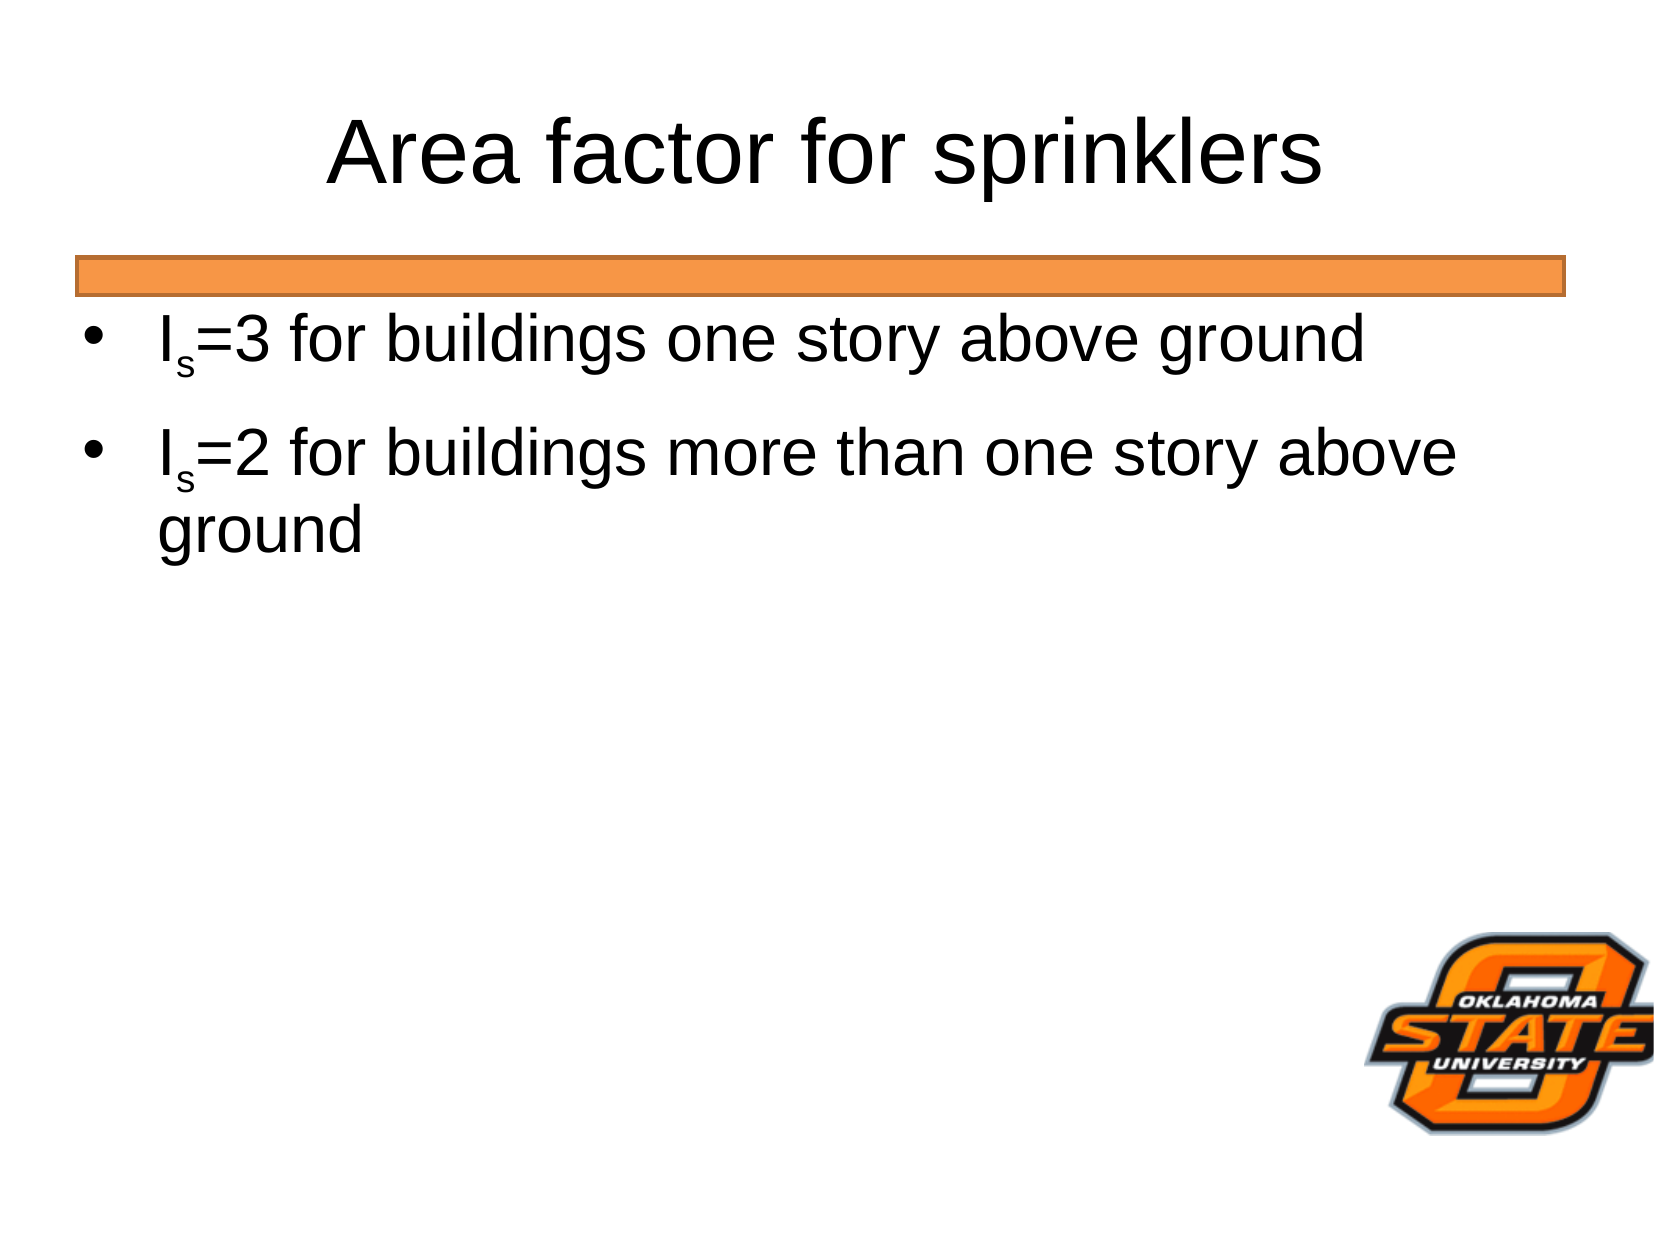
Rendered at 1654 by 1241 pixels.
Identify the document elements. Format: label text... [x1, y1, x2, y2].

title Area factor for sprinklers [82, 49, 1571, 257]
picture [1364, 932, 1654, 1136]
list Is=3 for buildings one story above ground Is=2 for buildings more than one story above ground [82, 290, 1571, 1109]
